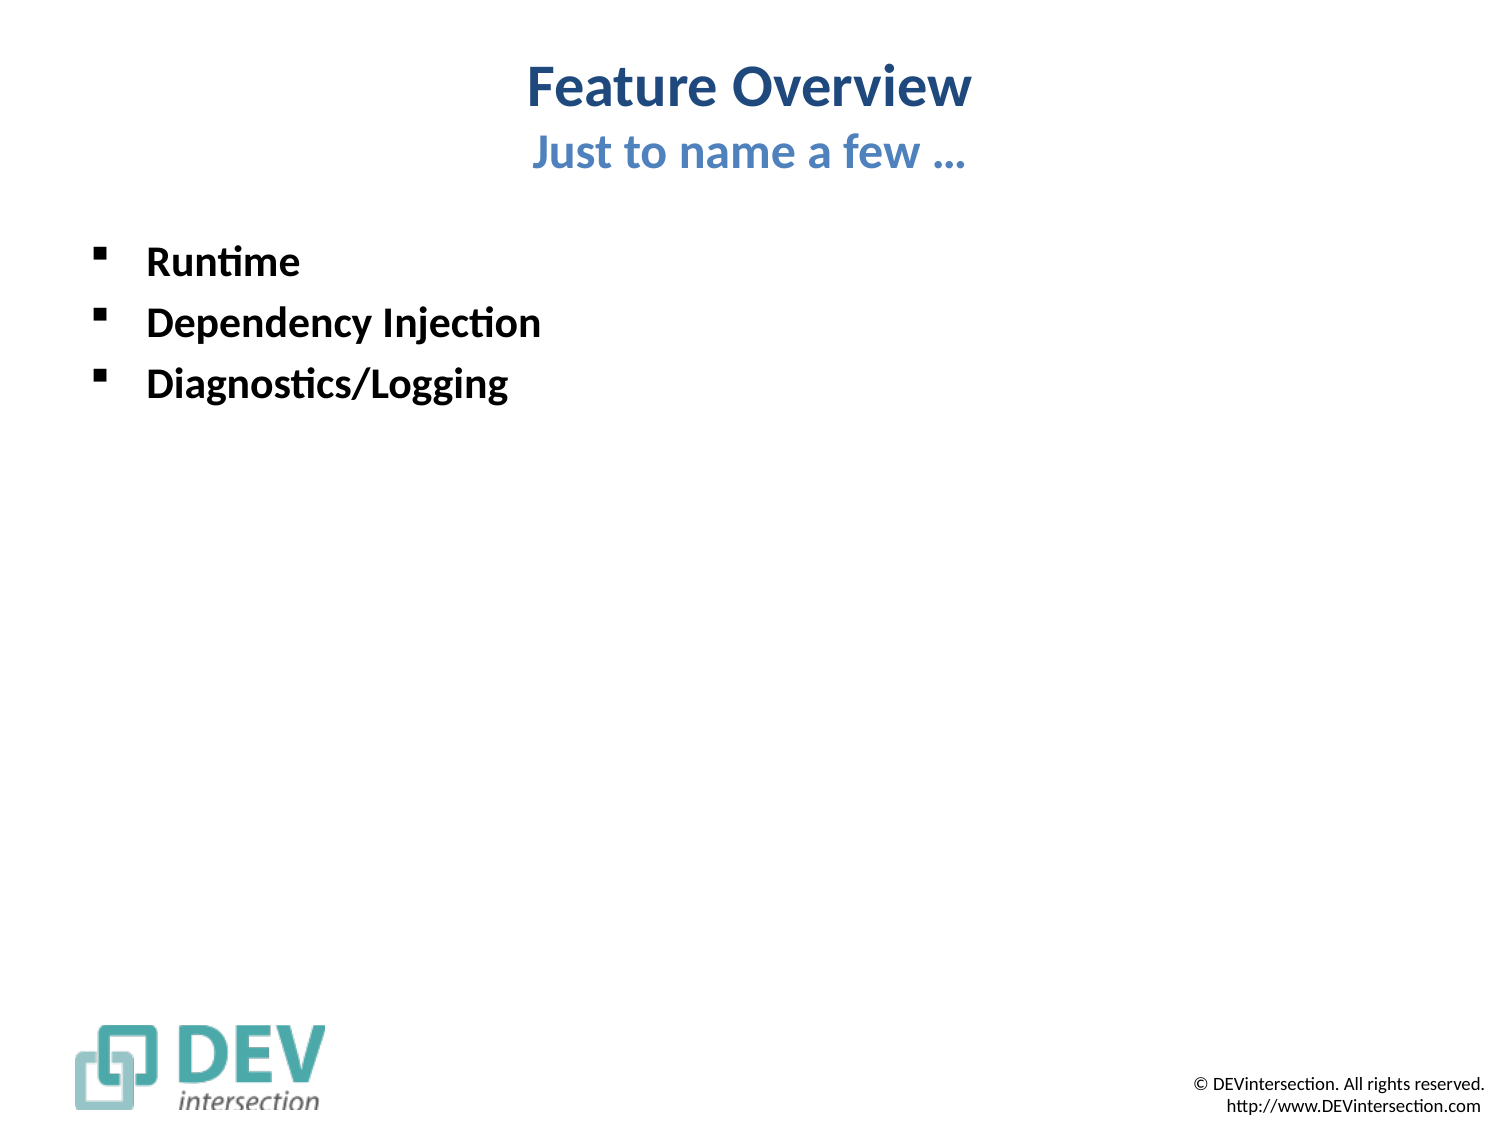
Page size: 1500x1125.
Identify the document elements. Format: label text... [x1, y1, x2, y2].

list Runtime Dependency Injection Diagnostics/Logging [74, 224, 1426, 926]
title Feature Overview Just to name a few … [74, 49, 1426, 176]
